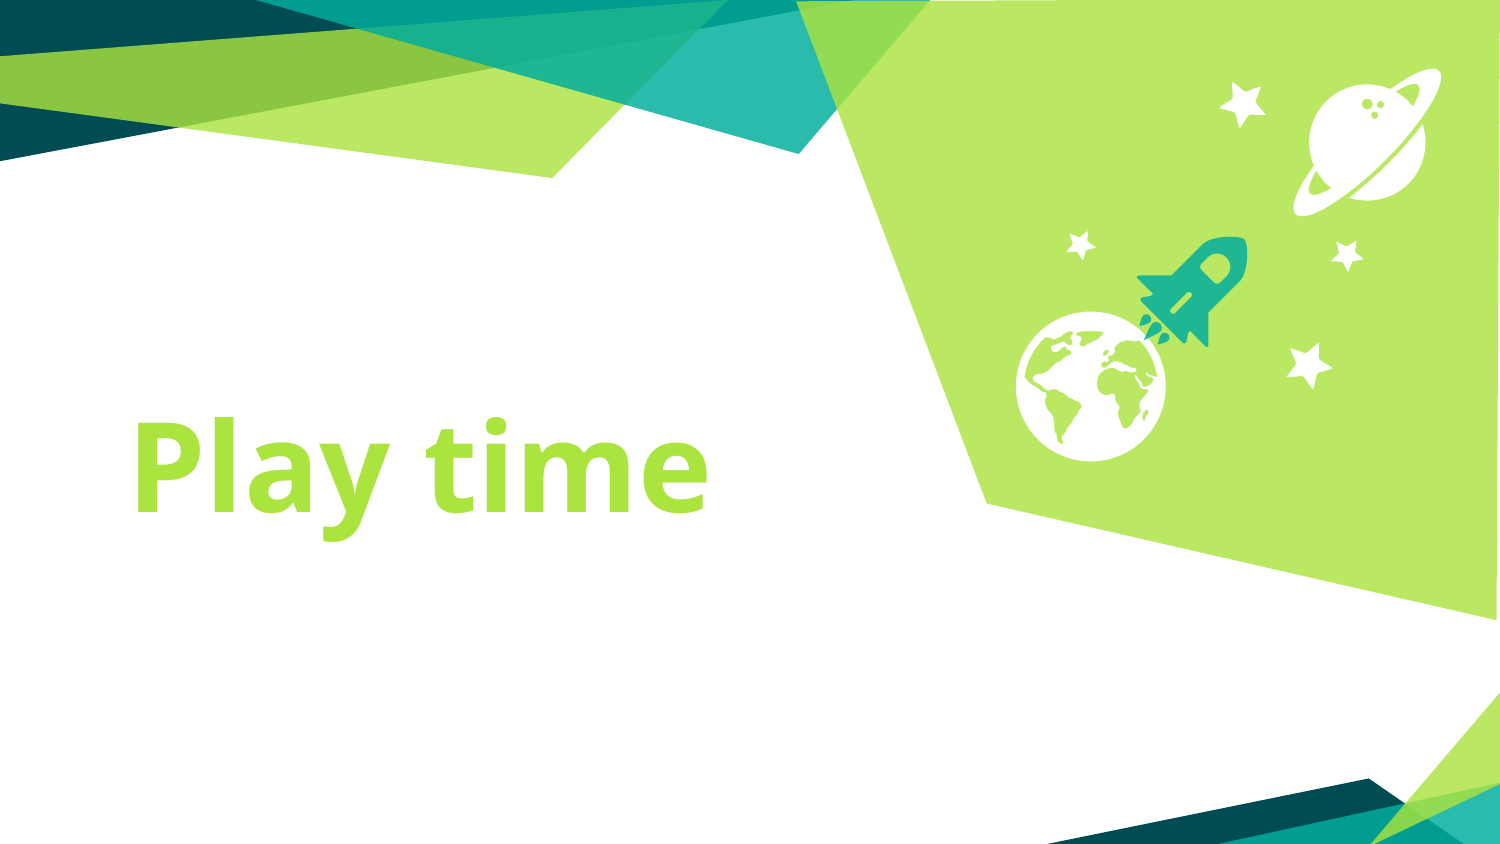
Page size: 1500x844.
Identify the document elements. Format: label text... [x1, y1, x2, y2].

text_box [1136, 236, 1248, 348]
text_box [1219, 82, 1266, 128]
text_box [1015, 311, 1166, 462]
text_box [1287, 343, 1333, 389]
title Play time [112, 372, 1242, 563]
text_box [1293, 68, 1442, 217]
text_box [1066, 231, 1096, 261]
text_box [796, 0, 1500, 621]
text_box [1331, 240, 1364, 272]
